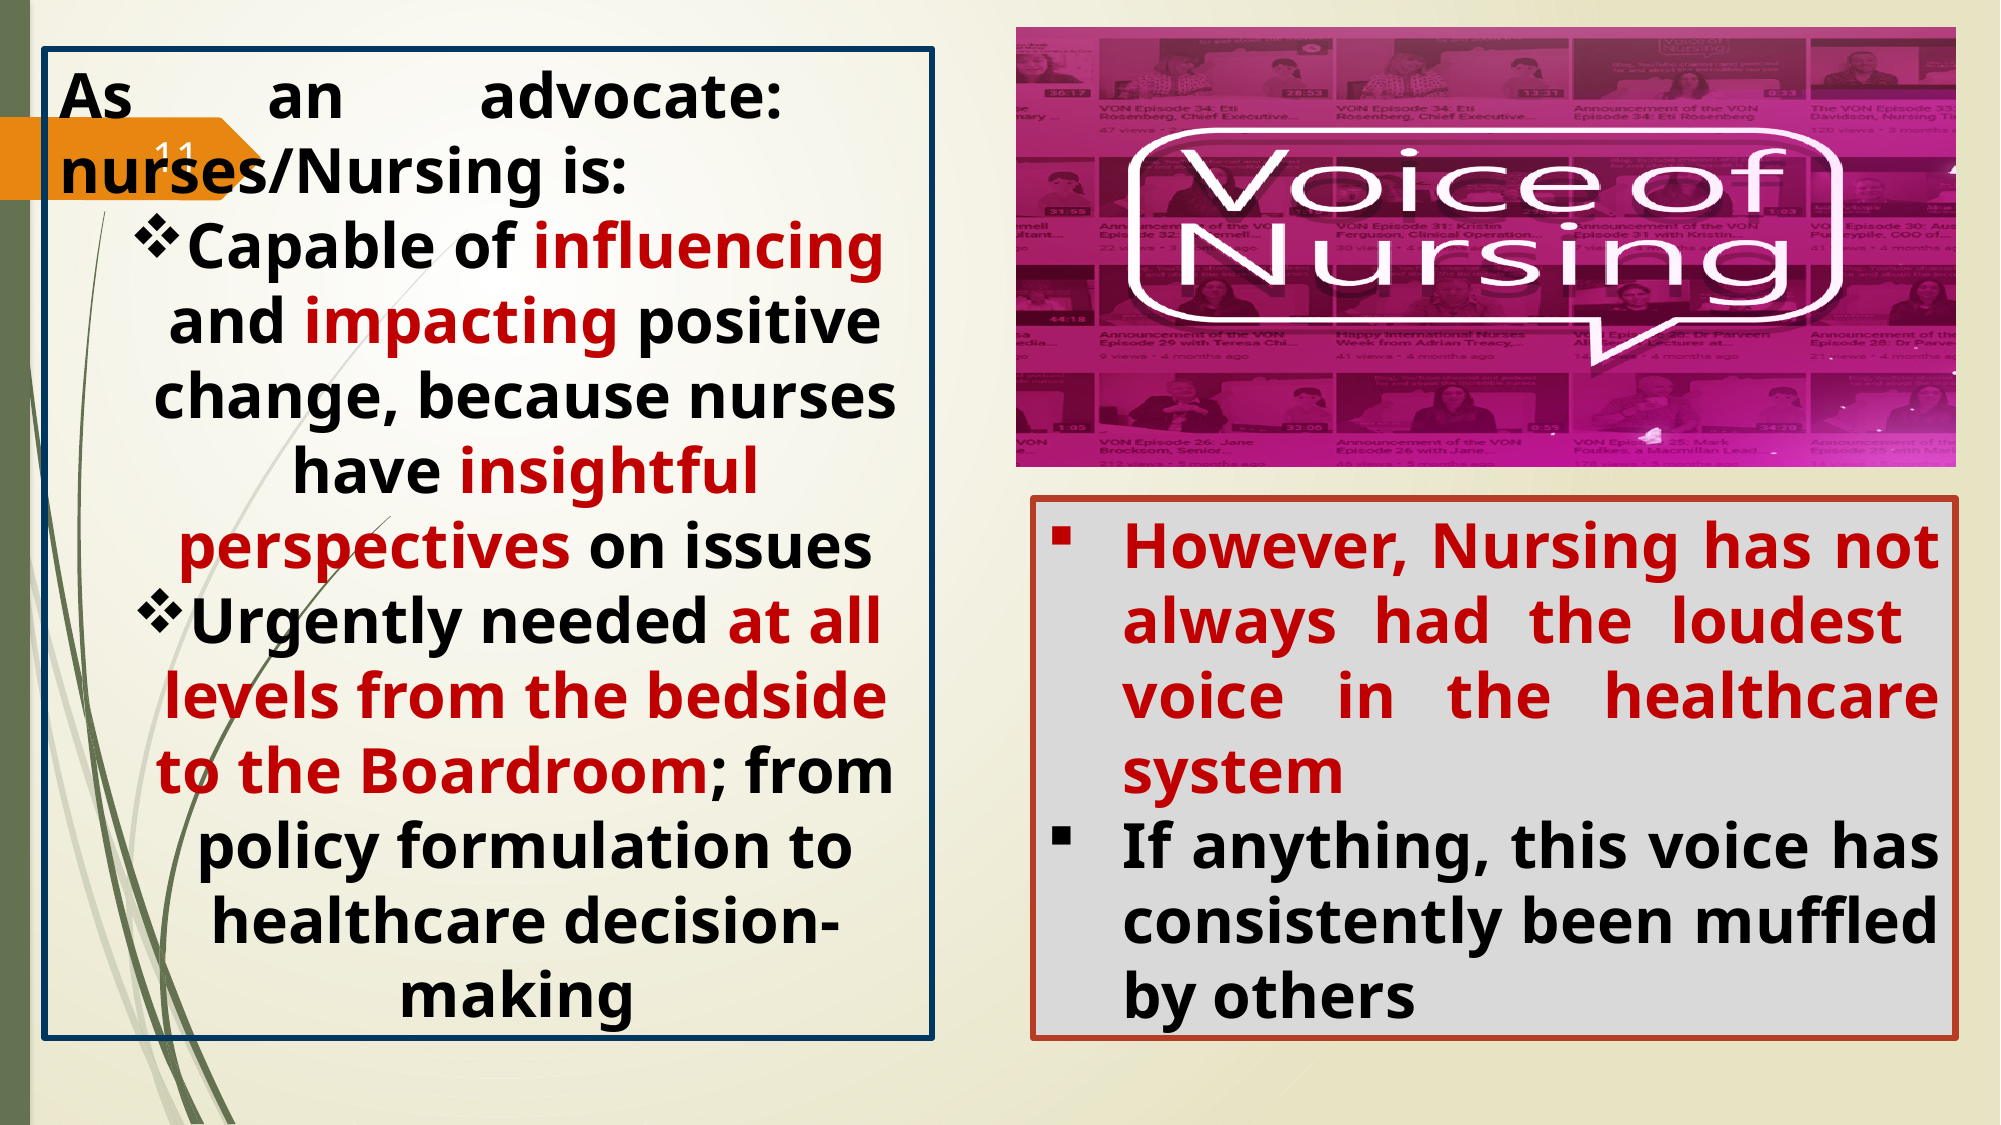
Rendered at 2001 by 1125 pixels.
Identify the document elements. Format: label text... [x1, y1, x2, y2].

text_box However, Nursing has not always had the loudest voice in the healthcare system If anything, this voice has consistently been muffled by others [1033, 498, 1956, 1038]
text_box As an advocate: nurses/Nursing is: Capable of influencing and impacting positive change, because nurses have insightful perspectives on issues Urgently needed at all levels from the bedside to the Boardroom; from policy formulation to healthcare decision-making [44, 48, 933, 1038]
picture [1016, 27, 1956, 467]
